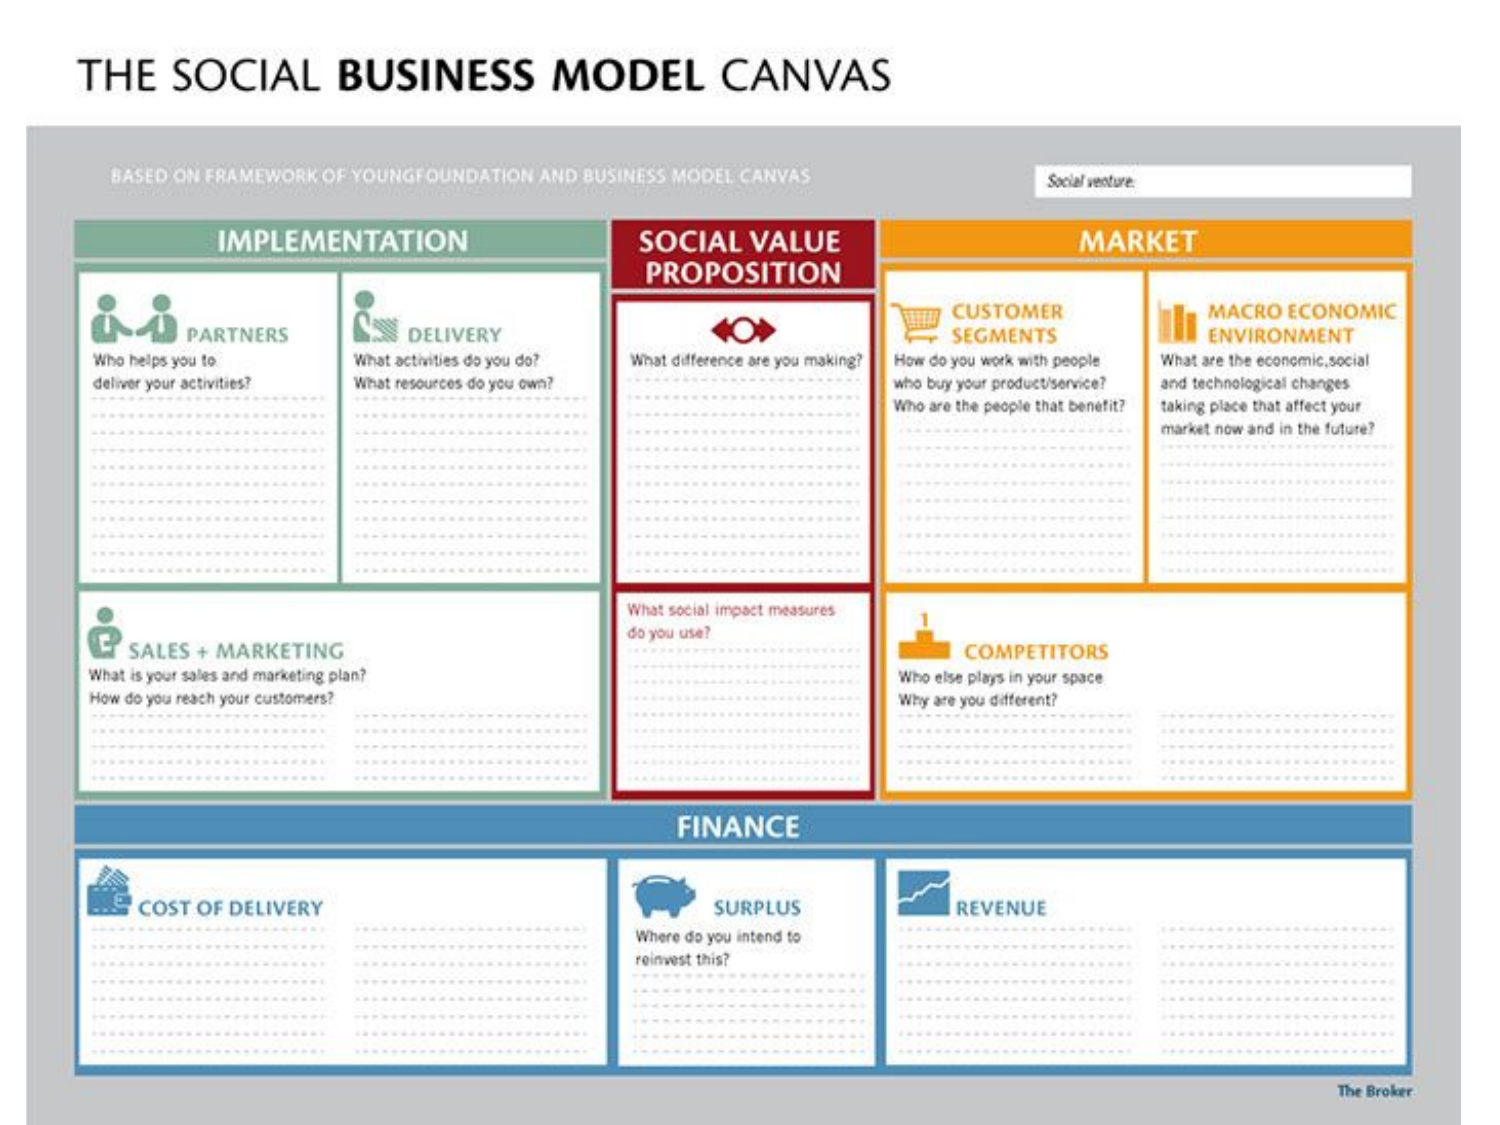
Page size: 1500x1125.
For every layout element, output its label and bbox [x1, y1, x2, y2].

list [26, 0, 1461, 1125]
